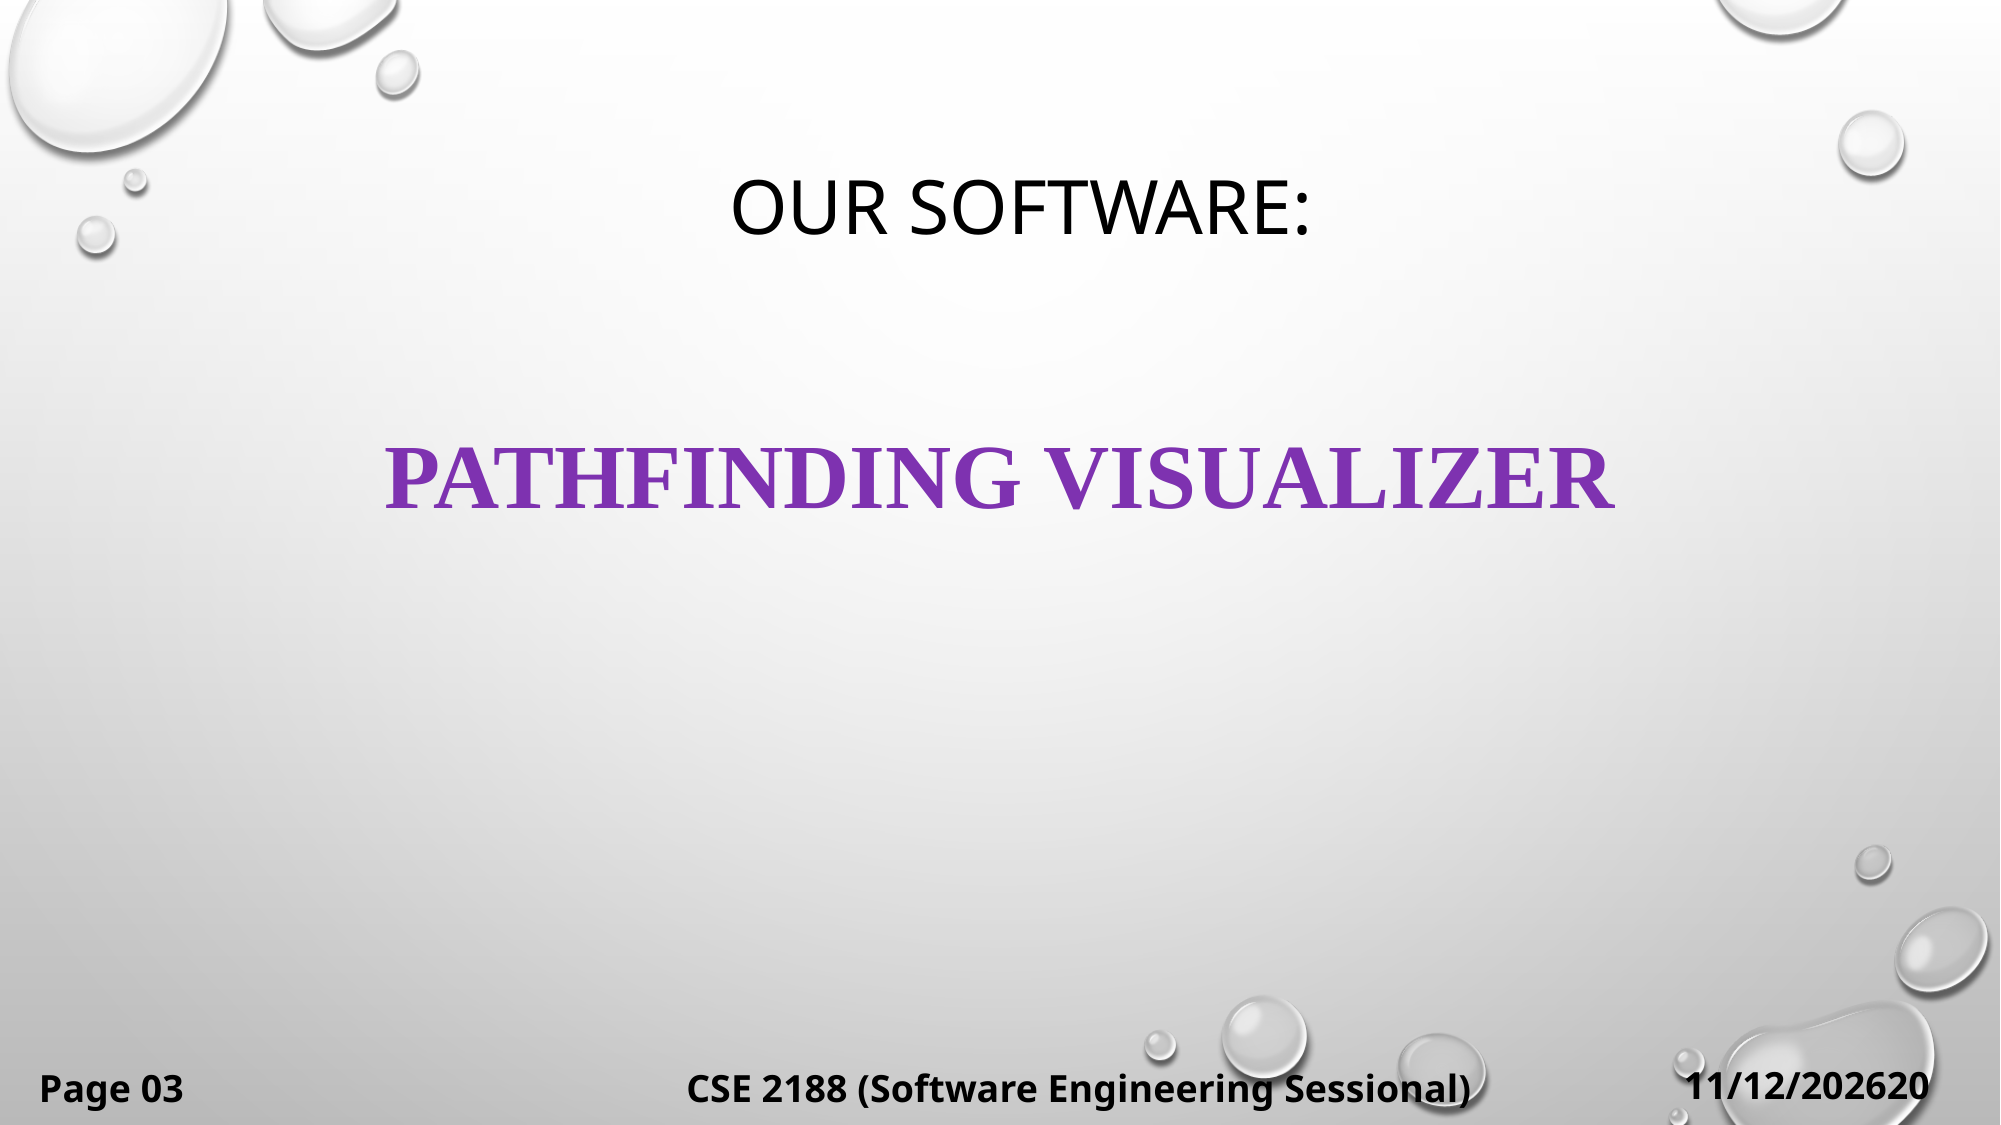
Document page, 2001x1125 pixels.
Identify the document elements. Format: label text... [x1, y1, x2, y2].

text_box 26-Feb-2020 [1494, 1057, 1945, 1118]
text_box PATHFINDING VISUALIZER [280, 413, 1720, 670]
picture [0, 0, 2000, 1125]
footer CSE 2188 (Software Engineering Sessional) [671, 1057, 1494, 1118]
slide_number Page 03 [23, 1057, 474, 1118]
title Our Software: [226, 82, 1666, 339]
